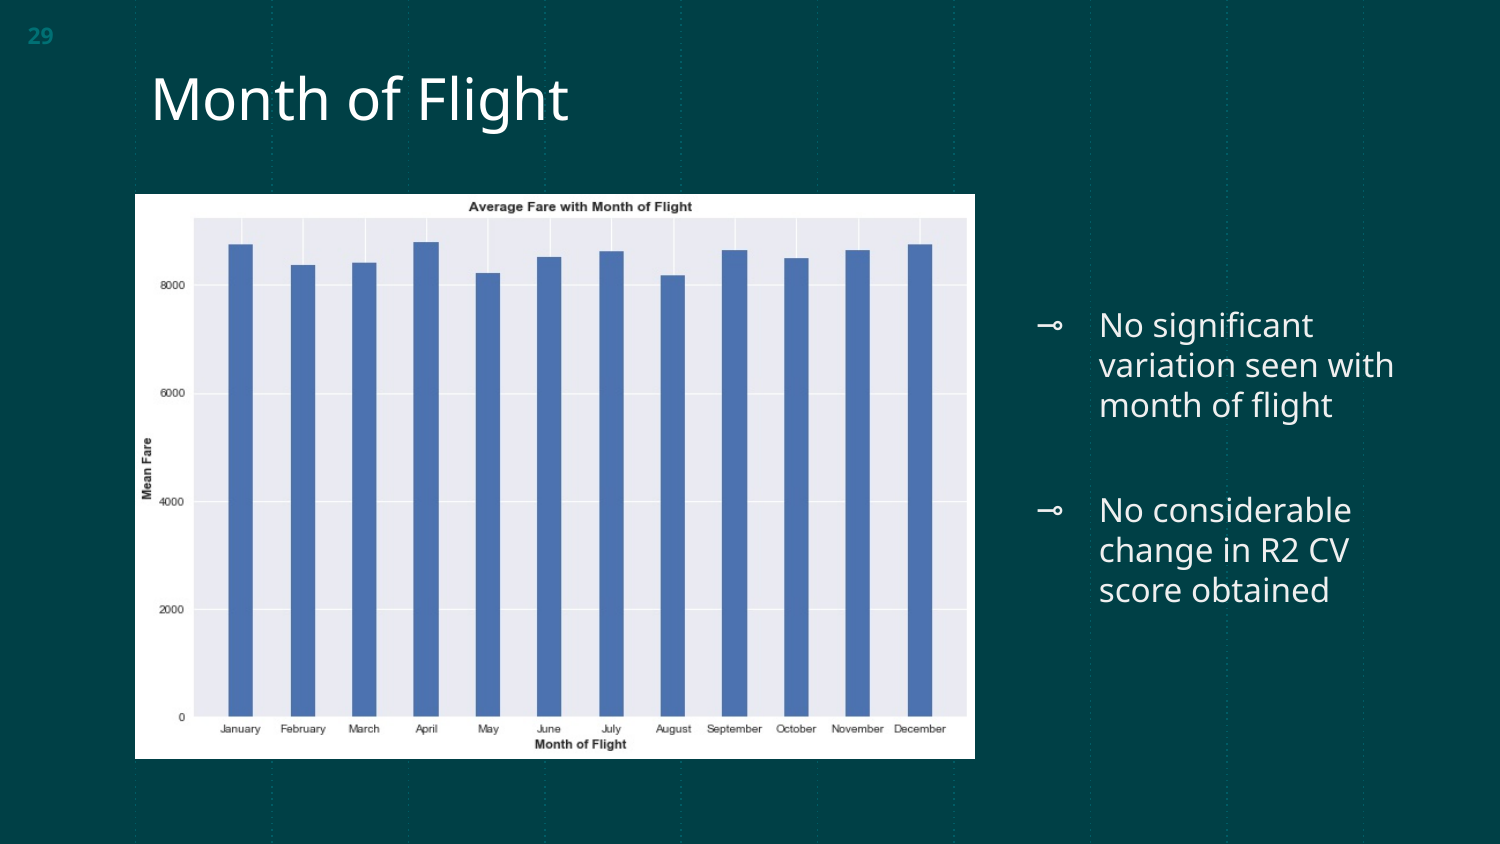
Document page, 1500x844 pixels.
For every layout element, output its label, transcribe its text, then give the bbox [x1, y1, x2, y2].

text_box Month of Flight [134, 30, 983, 147]
picture [134, 194, 976, 760]
slide_number 29 [12, 6, 103, 66]
list No significant variation seen with month of flight No considerable change in R2 CV score obtained [1008, 289, 1414, 665]
